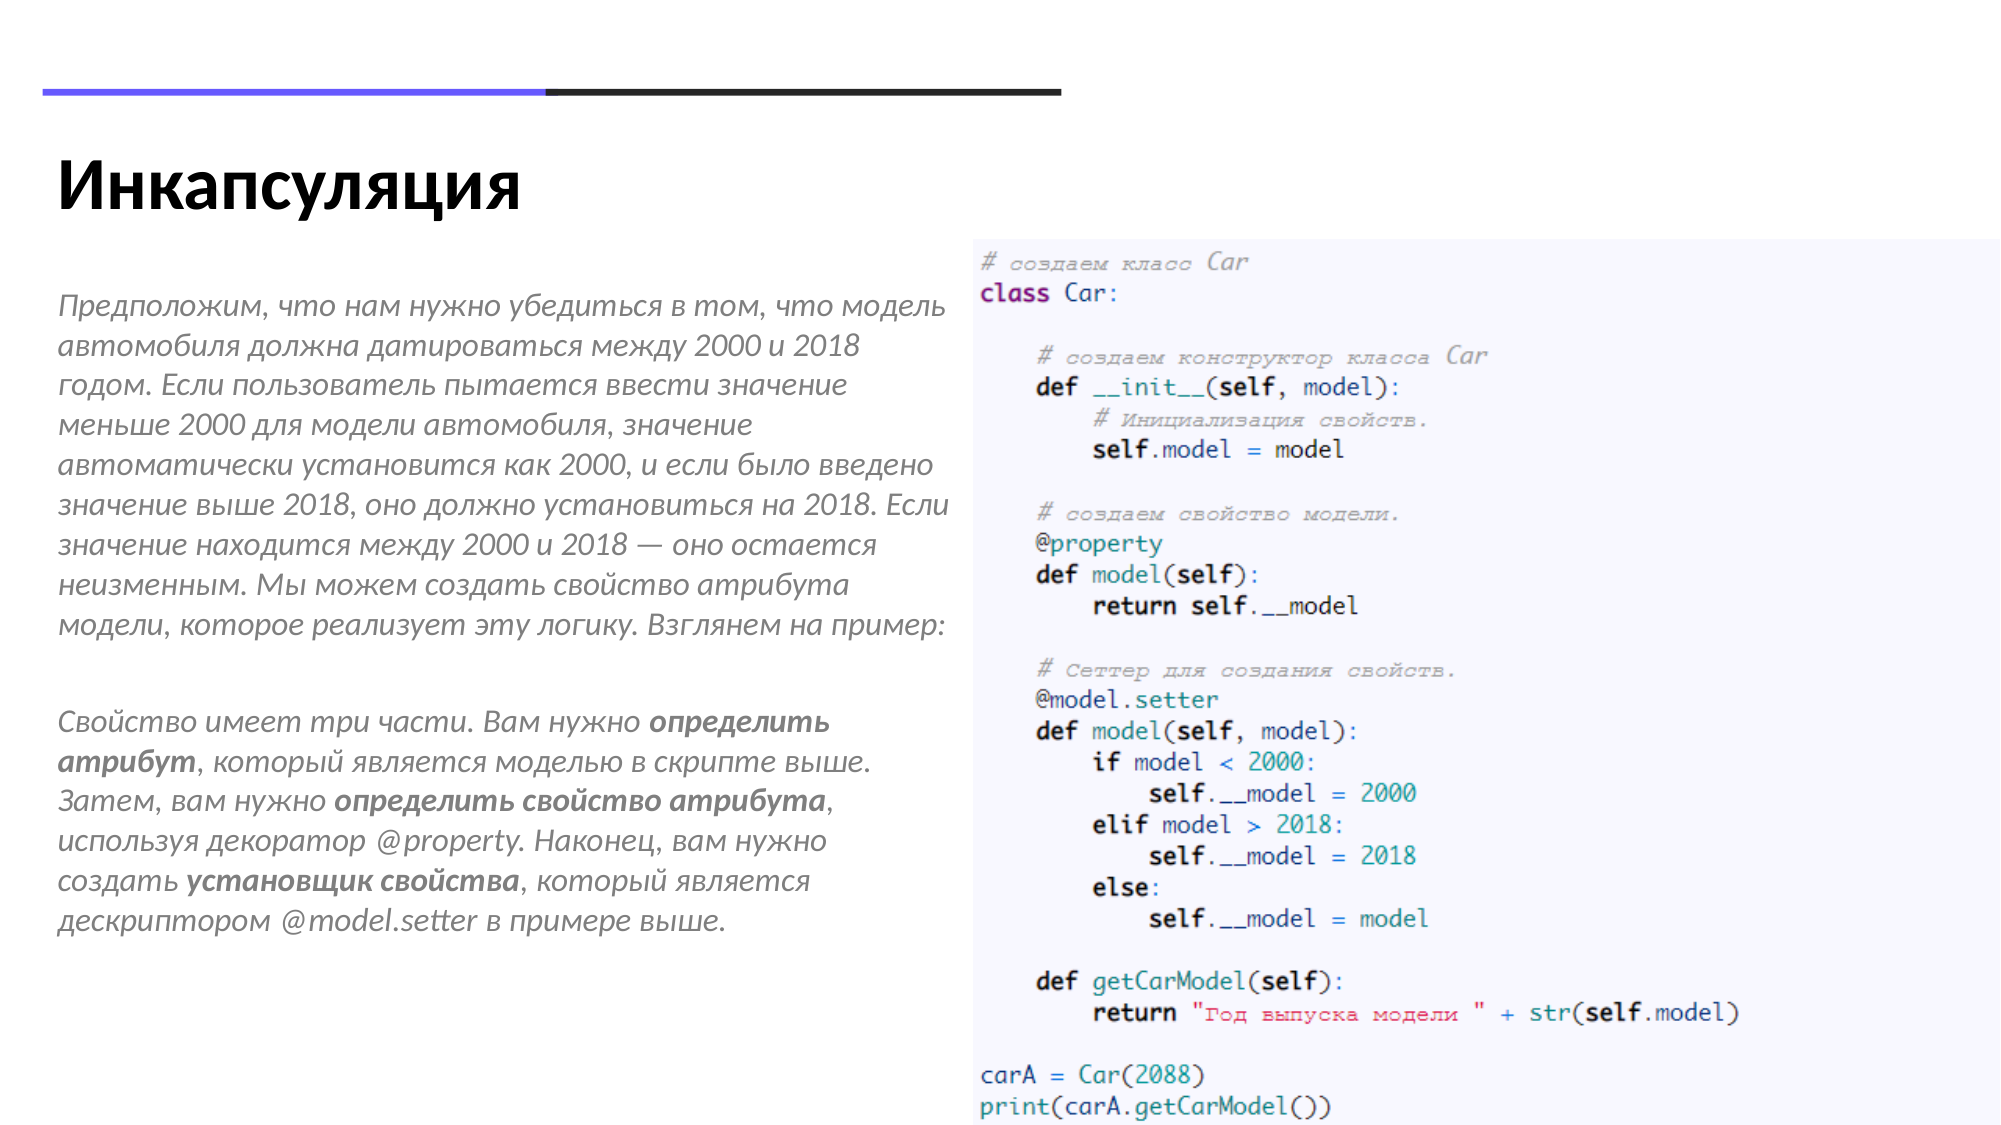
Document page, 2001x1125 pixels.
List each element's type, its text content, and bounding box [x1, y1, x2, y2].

picture [973, 239, 2000, 1125]
text_box [42, 88, 545, 96]
text_box Свойство имеет три части. Вам нужно определить атрибут, который является моделью в скрипте выше. Затем, вам нужно определить свойство атрибута, используя декоратор @property. Наконец, вам нужно создать установщик свойства, который является дескриптором @model.setter в примере выше. [42, 689, 960, 948]
text_box [545, 88, 1062, 96]
text_box Предположим, что нам нужно убедиться в том, что модель автомобиля должна датироваться между 2000 и 2018 годом. Если пользователь пытается ввести значение меньше 2000 для модели автомобиля, значение автоматически установится как 2000, и если было введено значение выше 2018, оно должно установиться на 2018. Если значение находится между 2000 и 2018 — оно остается неизменным. Мы можем создать свойство атрибута модели, которое реализует эту логику. Взглянем на пример: [42, 275, 968, 654]
title Инкапсуляция [42, 131, 1421, 240]
